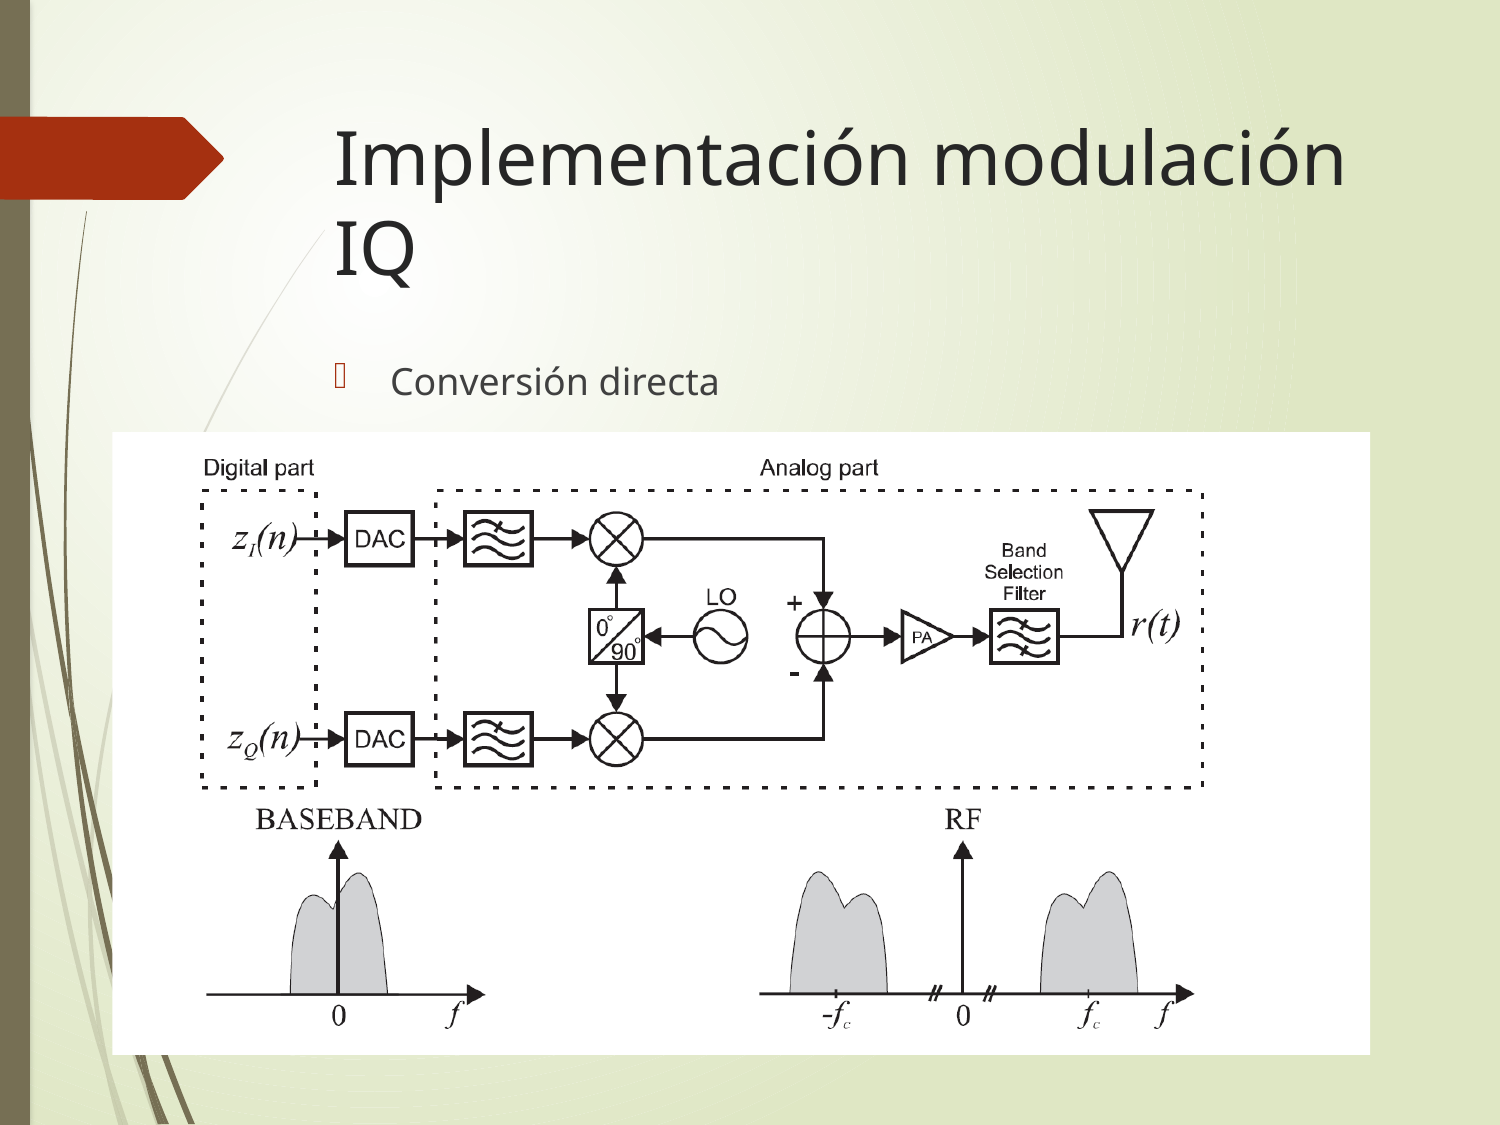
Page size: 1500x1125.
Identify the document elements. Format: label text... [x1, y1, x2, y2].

list Conversión directa [318, 350, 1400, 970]
title Implementación modulación IQ [319, 102, 1400, 313]
picture [111, 432, 1371, 1055]
